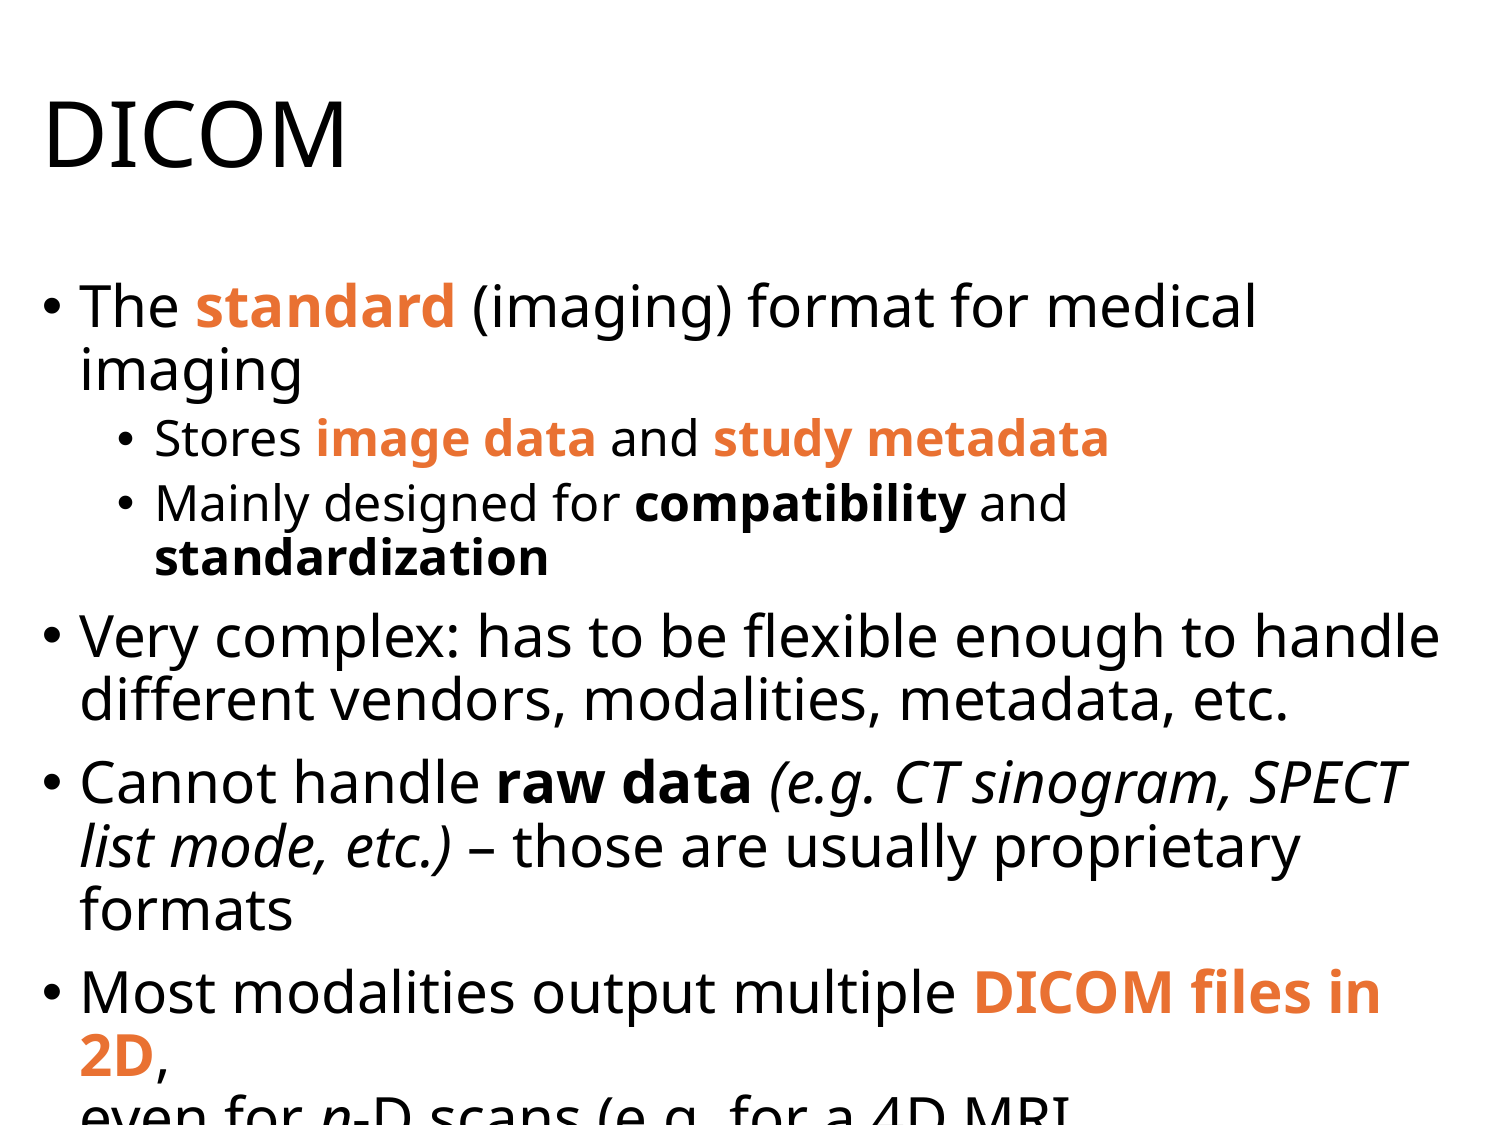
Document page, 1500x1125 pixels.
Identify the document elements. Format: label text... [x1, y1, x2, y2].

list The standard (imaging) format for medical imaging Stores image data and study metadata Mainly designed for compatibility and standardization Very complex: has to be flexible enough to handle different vendors, modalities, metadata, etc. Cannot handle raw data (e.g. CT sinogram, SPECT list mode, etc.) – those are usually proprietary formats Most modalities output multiple DICOM files in 2D, even for n-D scans (e.g. for a 4D MRI volume+time) In practice: usually convert from DICOM to a more “convenient” format for further processing [26, 270, 1474, 1096]
title DICOM [26, 29, 1474, 247]
